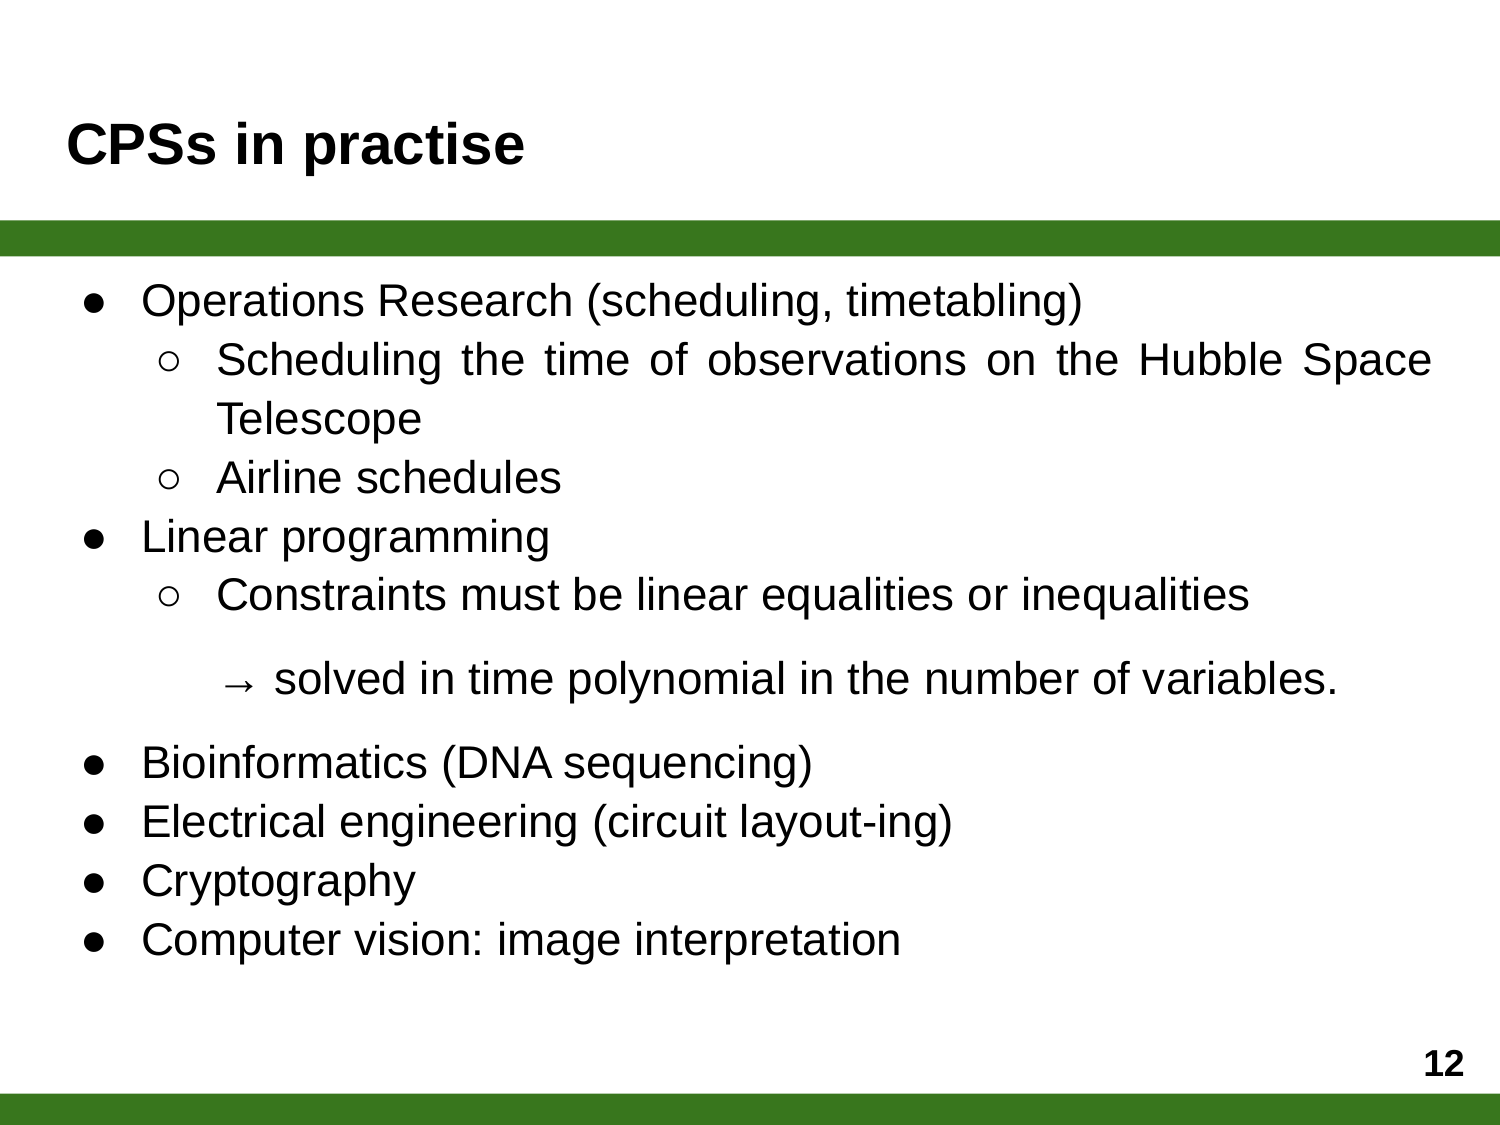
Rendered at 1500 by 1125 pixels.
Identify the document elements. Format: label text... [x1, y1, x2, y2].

title CPSs in practise [51, 97, 1449, 223]
list Operations Research (scheduling, timetabling) Scheduling the time of observations on the Hubble Space Telescope Airline schedules Linear programming Constraints must be linear equalities or inequalities → solved in time polynomial in the number of variables. Bioinformatics (DNA sequencing) Electrical engineering (circuit layout-ing) Cryptography Computer vision: image interpretation [51, 252, 1449, 1000]
slide_number 12 [1389, 1019, 1480, 1106]
